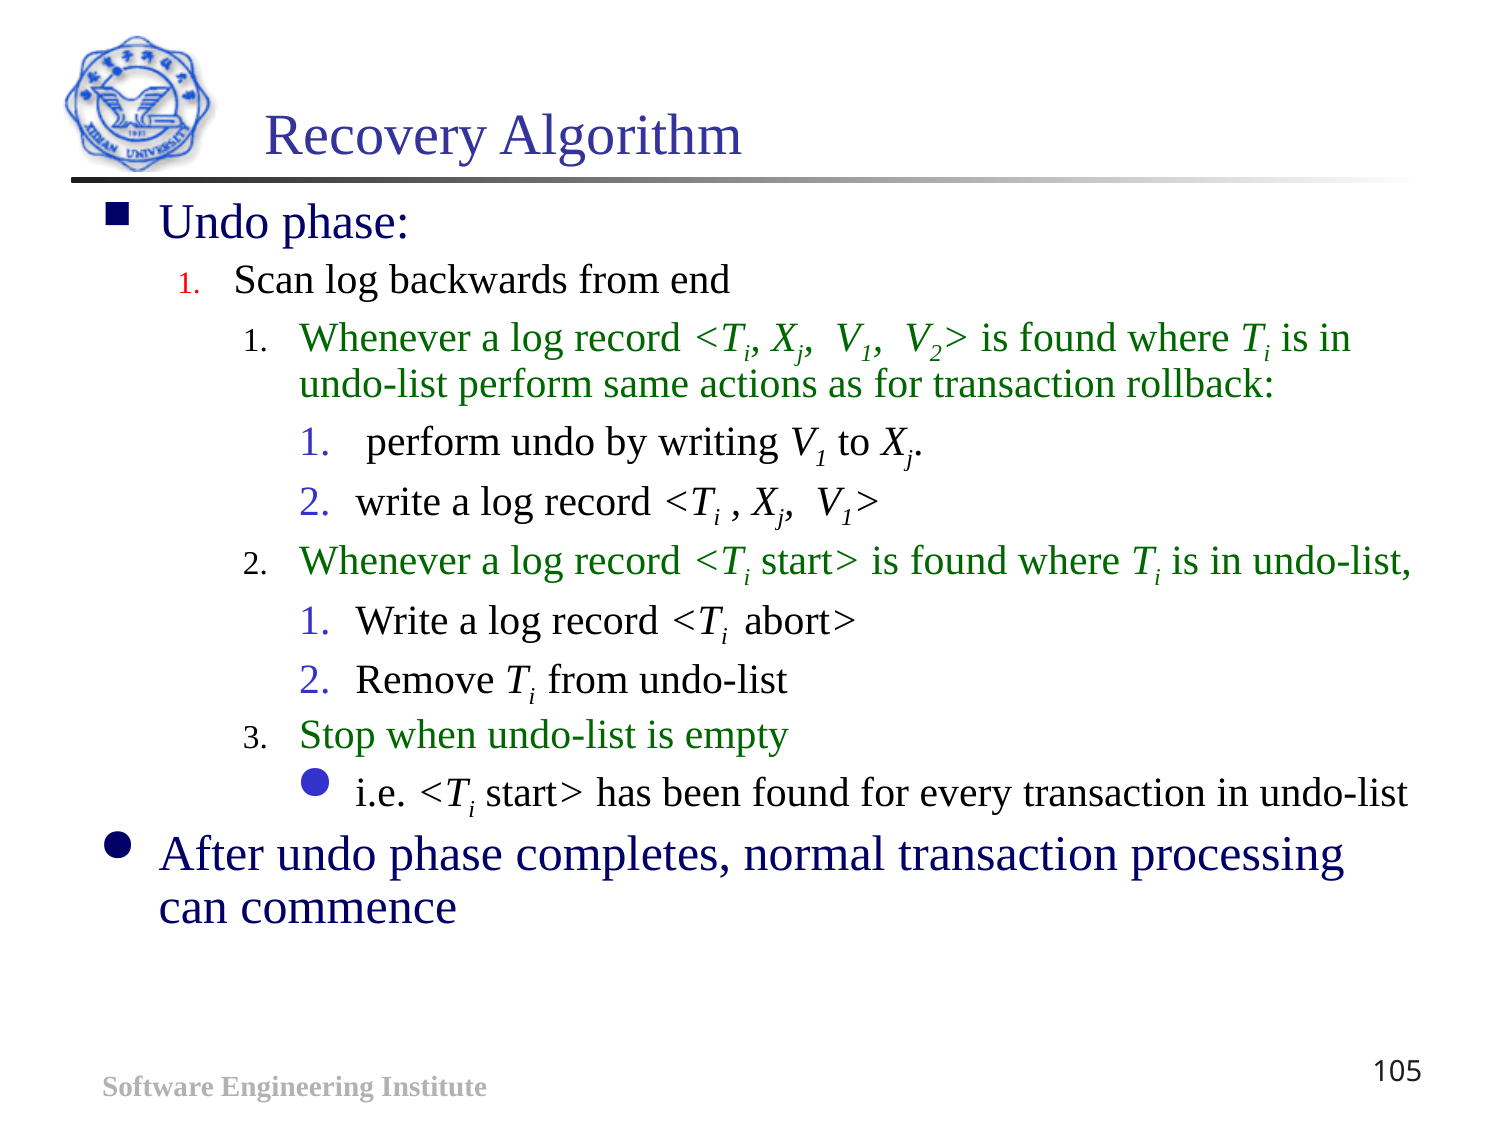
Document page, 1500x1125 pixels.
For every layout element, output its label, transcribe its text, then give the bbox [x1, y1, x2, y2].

slide_number 105 [1124, 1025, 1438, 1101]
picture [53, 30, 225, 172]
footer Software Engineering Institute [87, 1025, 1113, 1100]
text_box Undo phase: Scan log backwards from end Whenever a log record <Ti, Xj, V1, V2> is found where Ti is in undo-list perform same actions as for transaction rollback: perform undo by writing V1 to Xj. write a log record <Ti , Xj, V1> Whenever a log record <Ti start> is found where Ti is in undo-list, Write a log record <Ti abort> Remove Ti from undo-list Stop when undo-list is empty i.e. <Ti start> has been found for every transaction in undo-list After undo phase completes, normal transaction processing can commence [87, 187, 1438, 1025]
title Recovery Algorithm [249, 24, 1429, 174]
